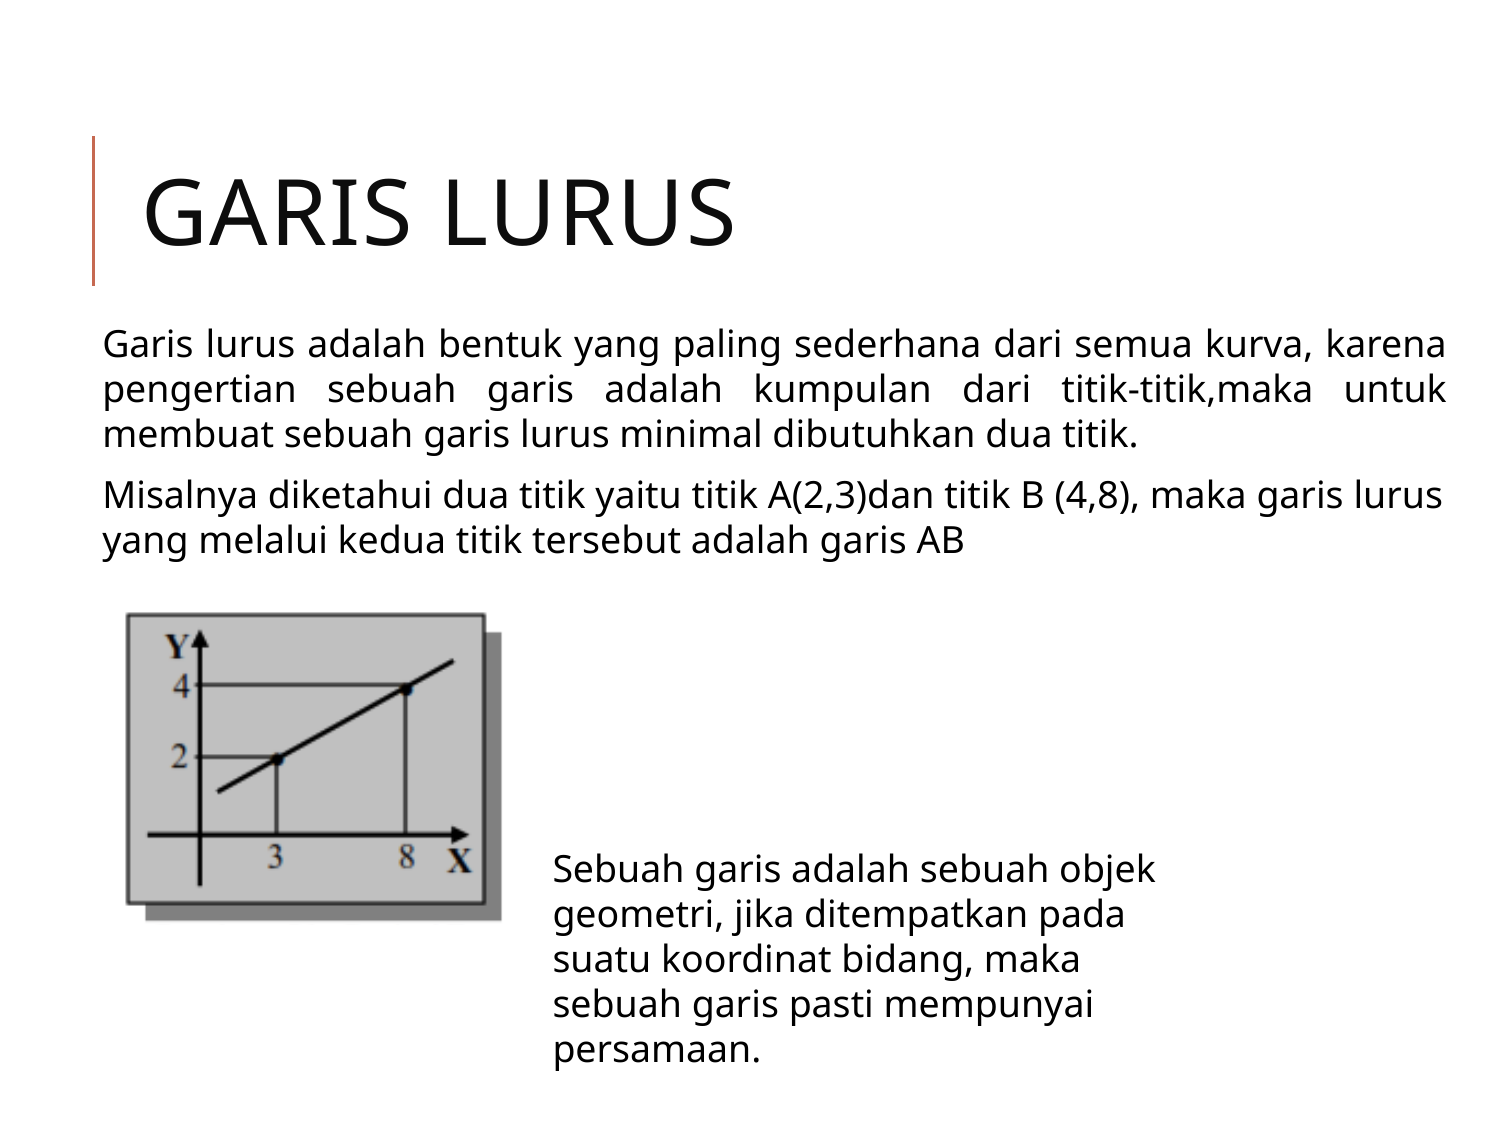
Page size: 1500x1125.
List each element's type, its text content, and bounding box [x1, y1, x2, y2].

text_box Garis lurus adalah bentuk yang paling sederhana dari semua kurva, karena pengertian sebuah garis adalah kumpulan dari titik-titik,maka untuk membuat sebuah garis lurus minimal dibutuhkan dua titik. [87, 312, 1463, 463]
title Garis lurus [126, 96, 1322, 312]
picture [89, 598, 539, 926]
text_box Misalnya diketahui dua titik yaitu titik A(2,3)dan titik B (4,8), maka garis lurus yang melalui kedua titik tersebut adalah garis AB [87, 463, 1463, 569]
text_box Sebuah garis adalah sebuah objek geometri, jika ditempatkan pada suatu koordinat bidang, maka sebuah garis pasti mempunyai persamaan. [537, 837, 1201, 1123]
